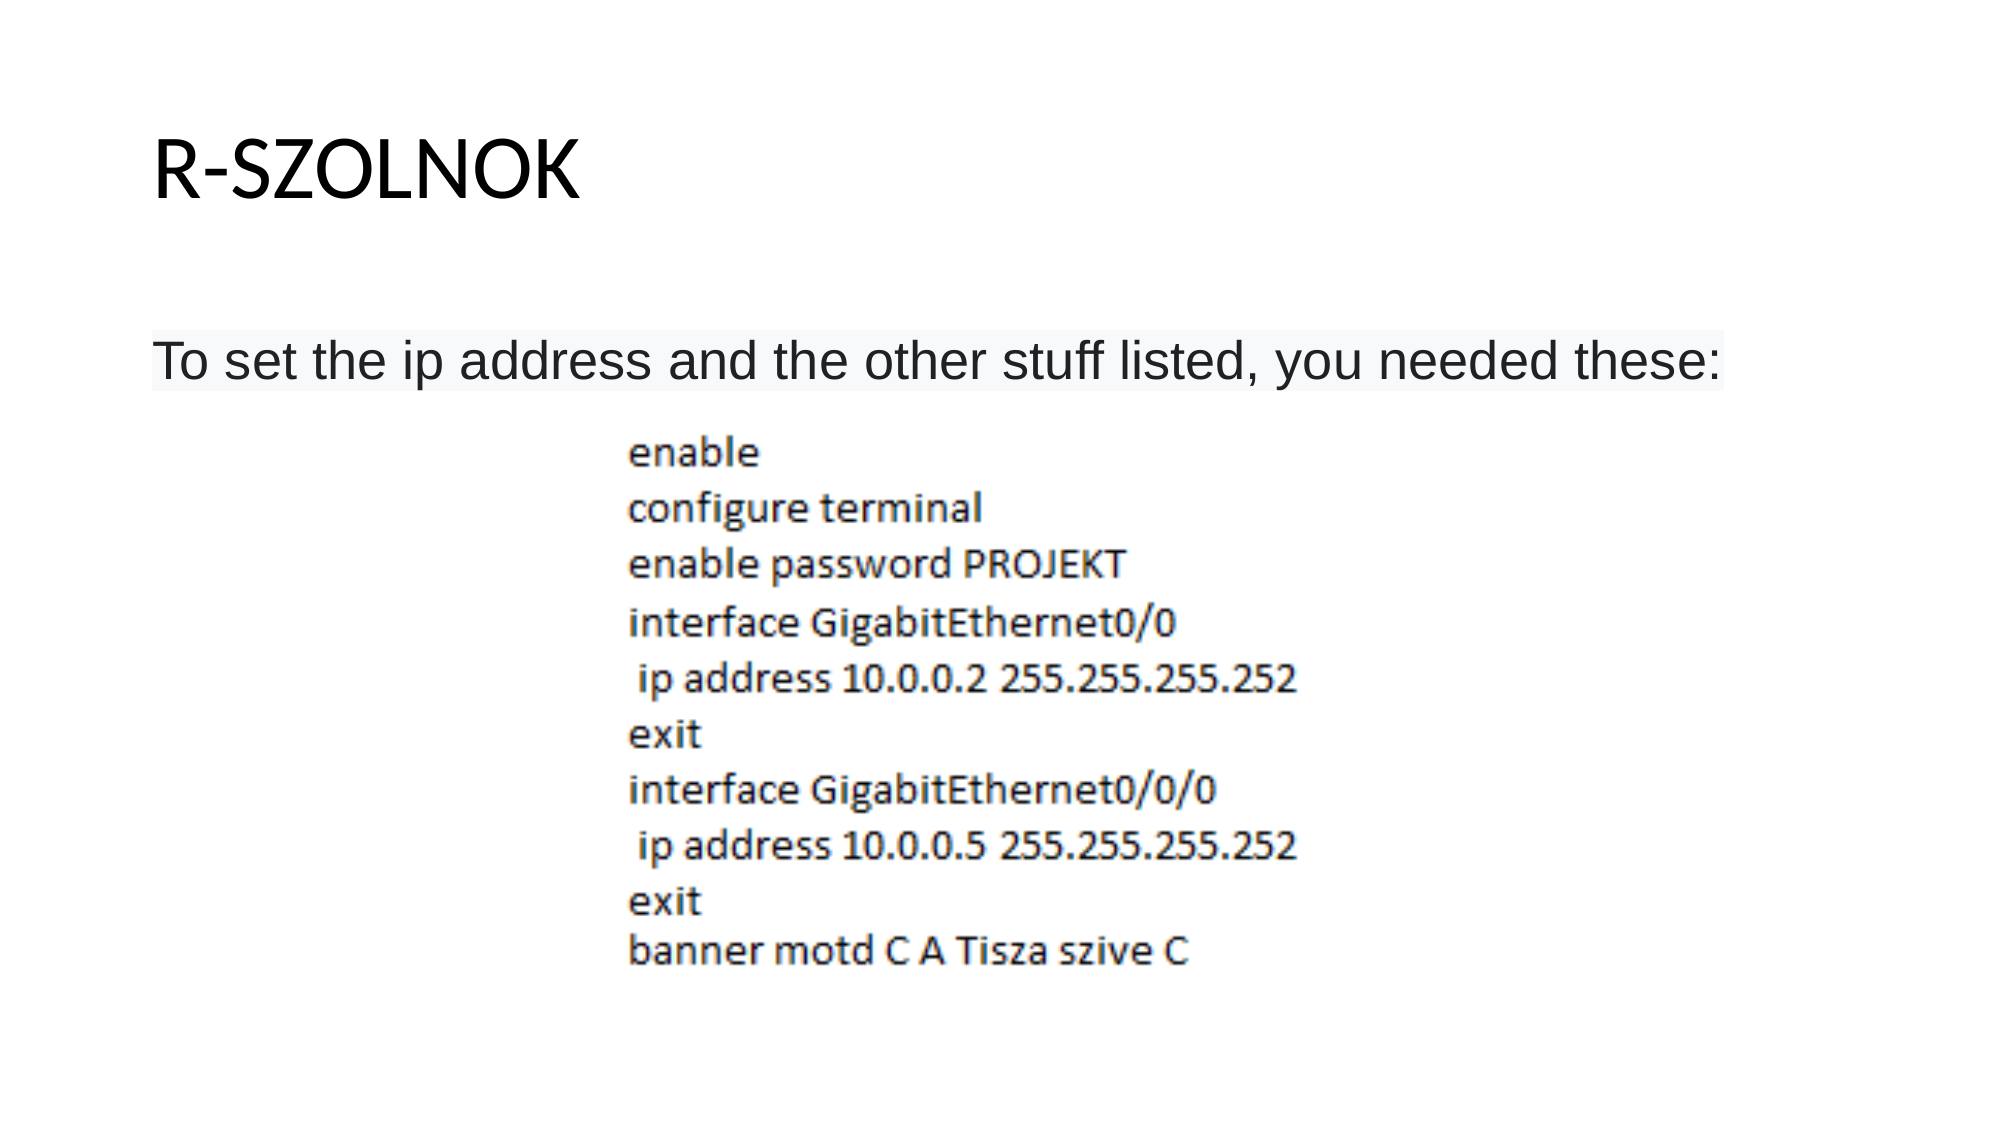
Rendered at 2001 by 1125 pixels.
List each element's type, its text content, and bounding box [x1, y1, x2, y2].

picture [613, 421, 1397, 1015]
title R-SZOLNOK [137, 59, 1863, 278]
list To set the ip address and the other stuff listed, you needed these: [137, 299, 1863, 1014]
